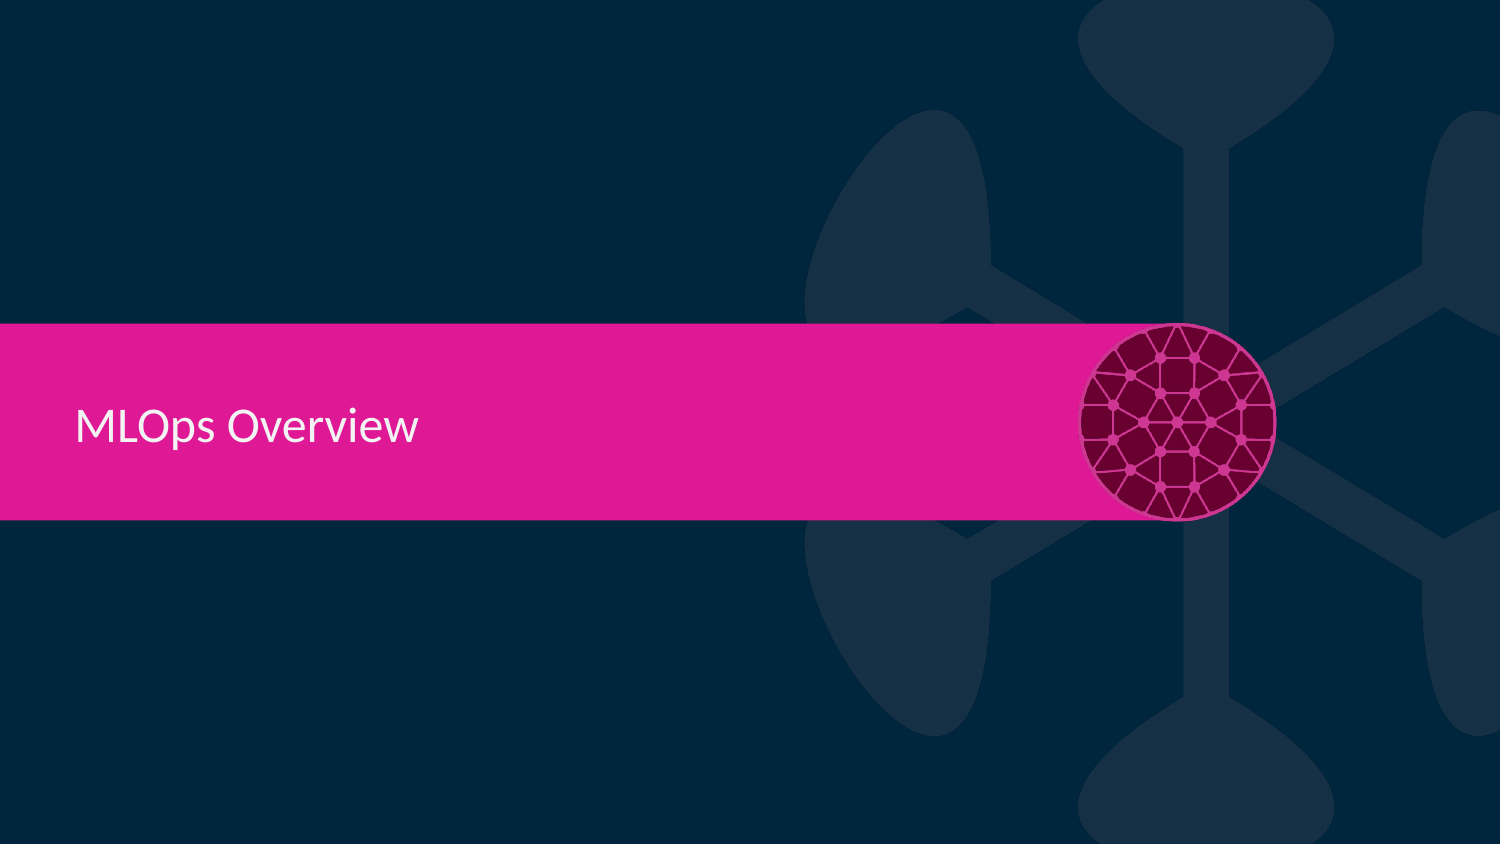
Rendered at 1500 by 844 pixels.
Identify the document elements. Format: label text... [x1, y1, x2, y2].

text_box MLOps Overview [59, 383, 1010, 468]
picture [804, 0, 1500, 844]
